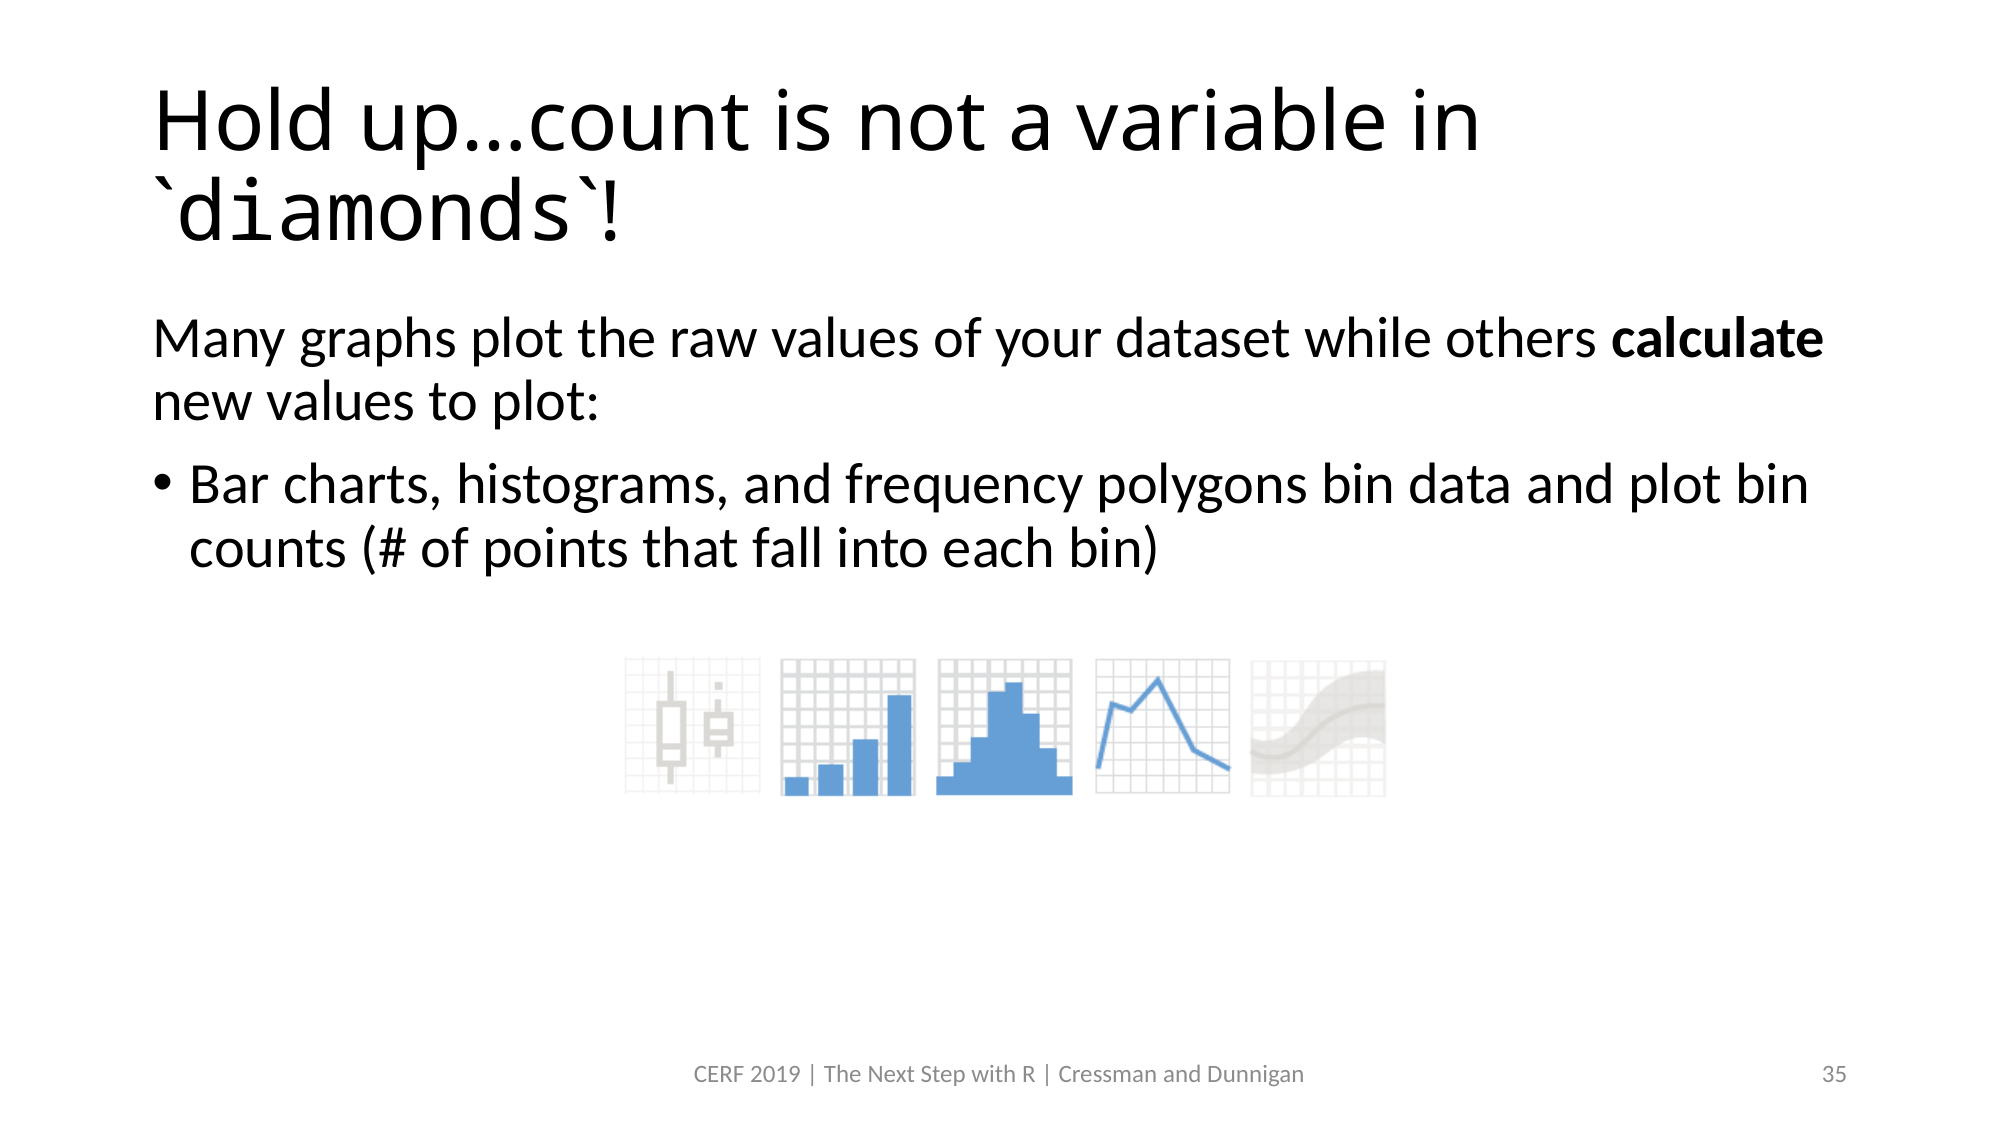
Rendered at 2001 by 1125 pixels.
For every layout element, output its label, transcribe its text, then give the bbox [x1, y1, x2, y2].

picture [935, 656, 1076, 797]
footer CERF 2019 | The Next Step with R | Cressman and Dunnigan [662, 1042, 1338, 1103]
picture [779, 656, 921, 801]
title Hold up…count is not a variable in `diamonds`! [137, 59, 1863, 278]
picture [1246, 656, 1388, 802]
picture [622, 654, 764, 797]
slide_number 35 [1412, 1042, 1863, 1103]
list Many graphs plot the raw values of your dataset while others calculate new values to plot: Bar charts, histograms, and frequency polygons bin data and plot bin counts (# of points that fall into each bin) [137, 299, 1863, 1014]
picture [1091, 656, 1232, 797]
